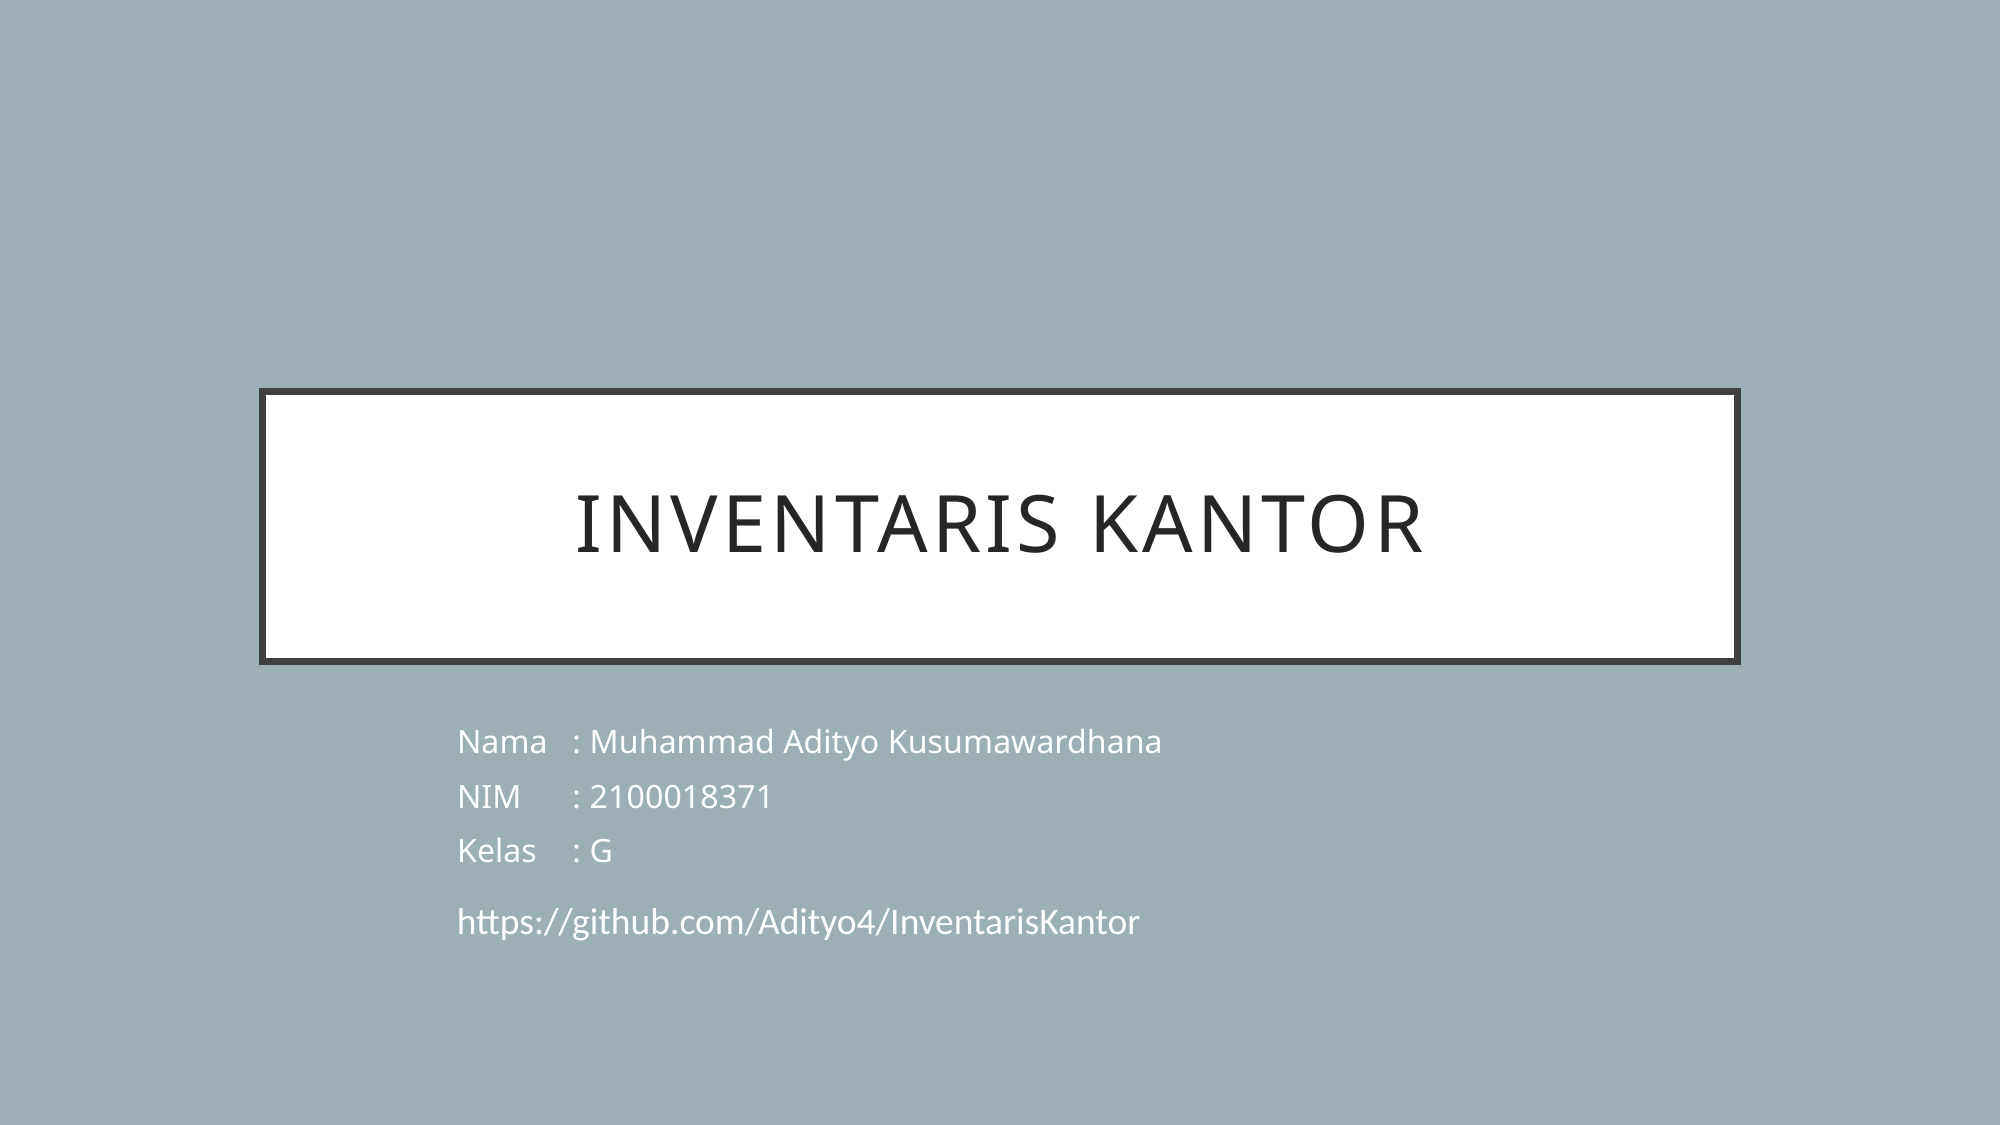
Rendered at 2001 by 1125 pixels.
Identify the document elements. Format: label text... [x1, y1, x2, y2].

subtitle Nama : Muhammad Adityo Kusumawardhana NIM : 2100018371 Kelas : G [442, 713, 1558, 918]
text_box https://github.com/Adityo4/InventarisKantor [442, 886, 1443, 950]
title INVENTARIS KANTOR [259, 388, 1741, 665]
